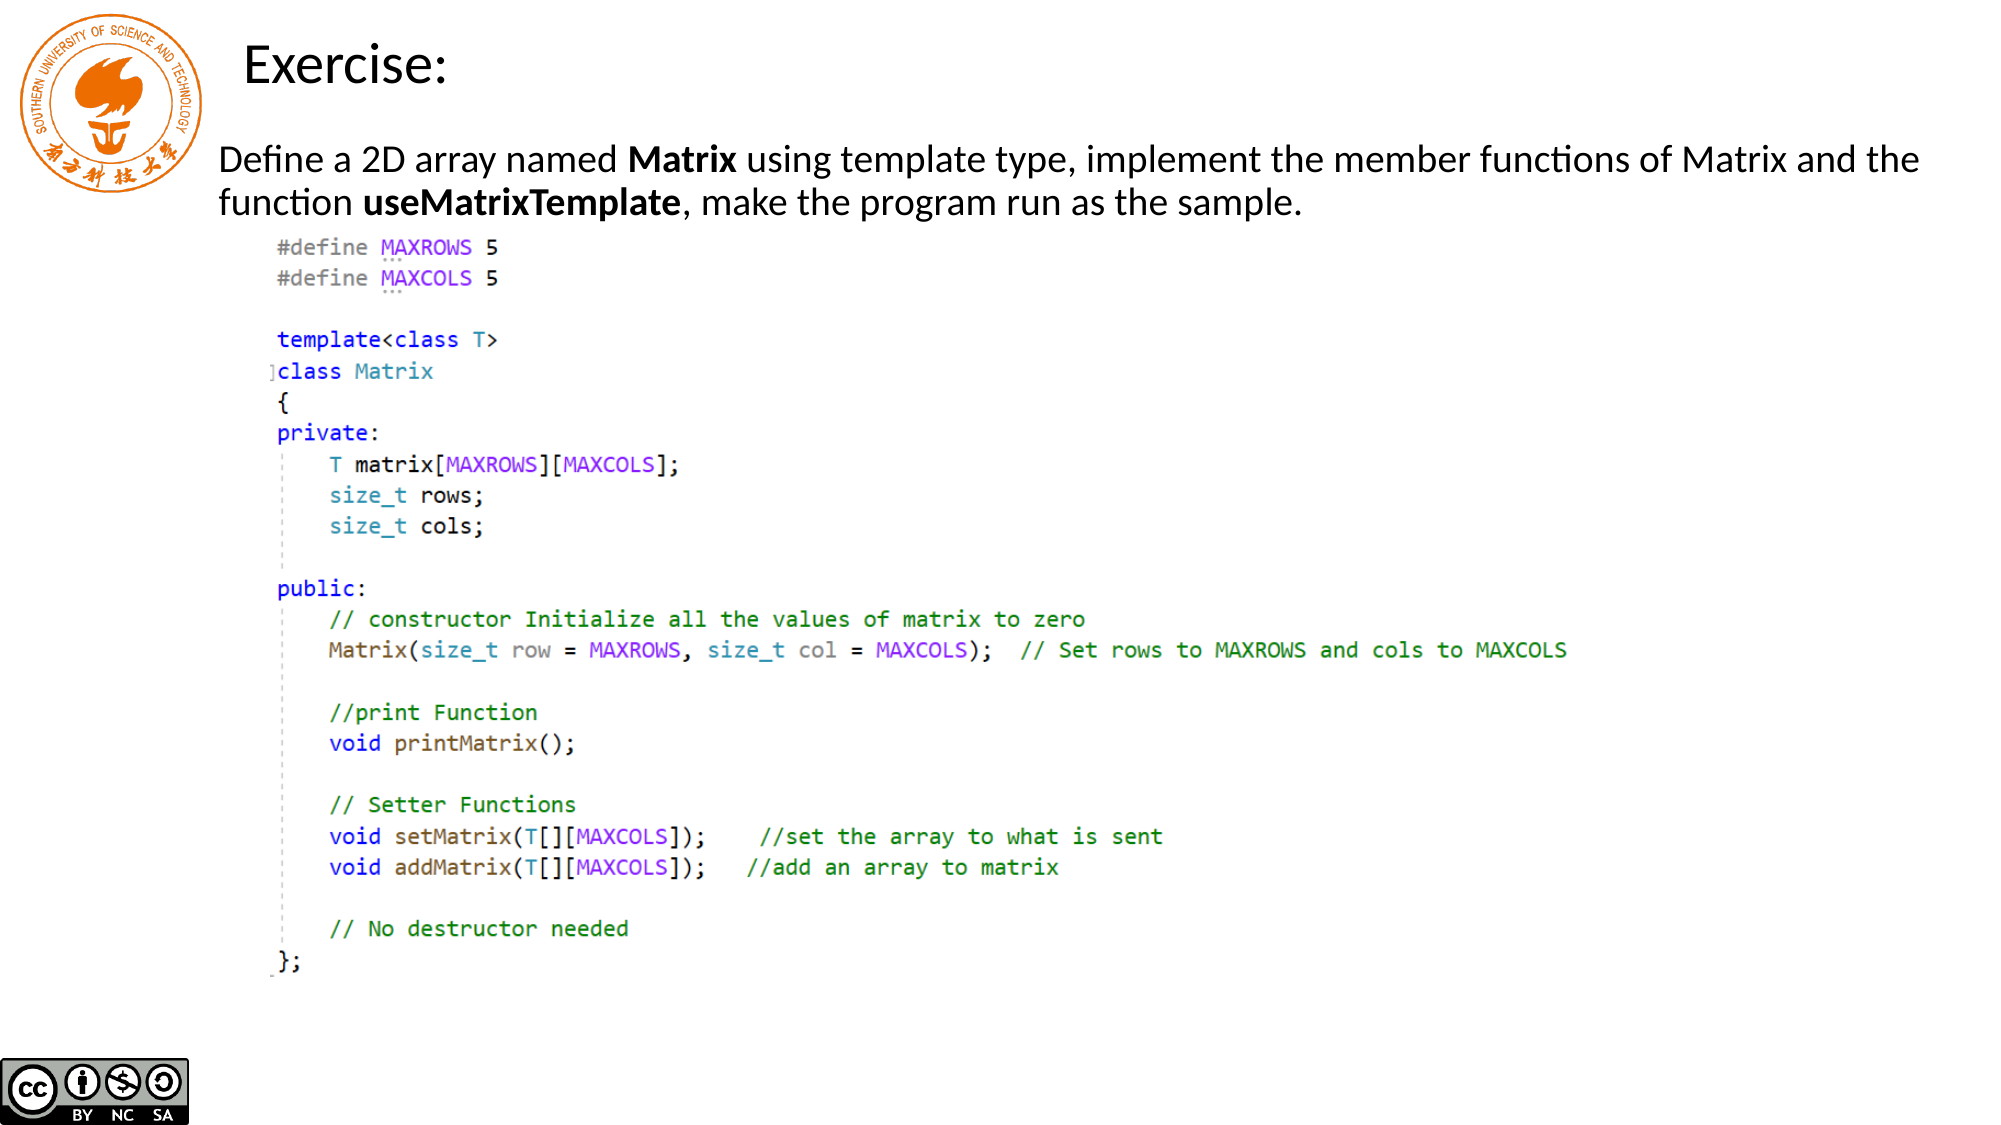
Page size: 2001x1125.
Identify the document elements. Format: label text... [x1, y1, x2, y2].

picture [18, 11, 202, 194]
text_box Exercise: [228, 17, 465, 103]
picture [270, 233, 1573, 978]
list Define a 2D array named Matrix using template type, implement the member functions of Matrix and the function useMatrixTemplate, make the program run as the sample. [183, 130, 1951, 232]
picture [0, 1058, 189, 1125]
